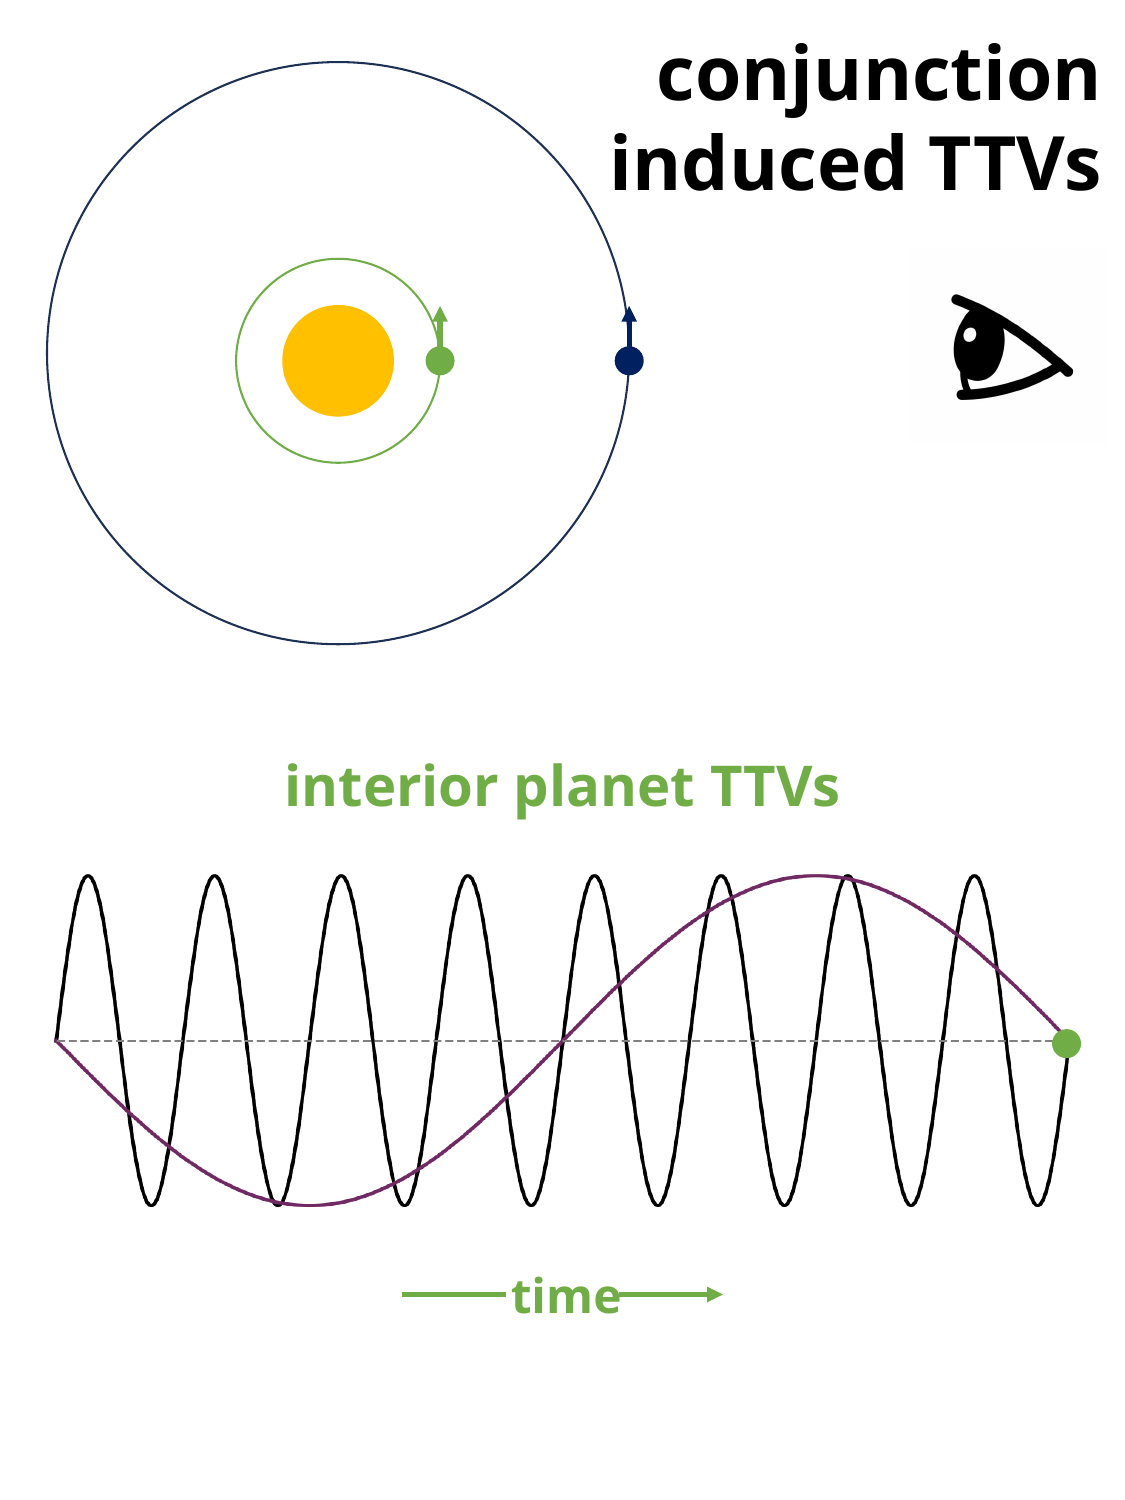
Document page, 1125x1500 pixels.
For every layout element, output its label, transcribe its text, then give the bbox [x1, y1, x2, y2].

text_box conjunction induced TTVs [594, 18, 1117, 214]
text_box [47, 62, 643, 645]
picture [837, 854, 1125, 1228]
picture [0, 854, 288, 1228]
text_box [288, 742, 837, 1332]
picture [910, 248, 1108, 446]
